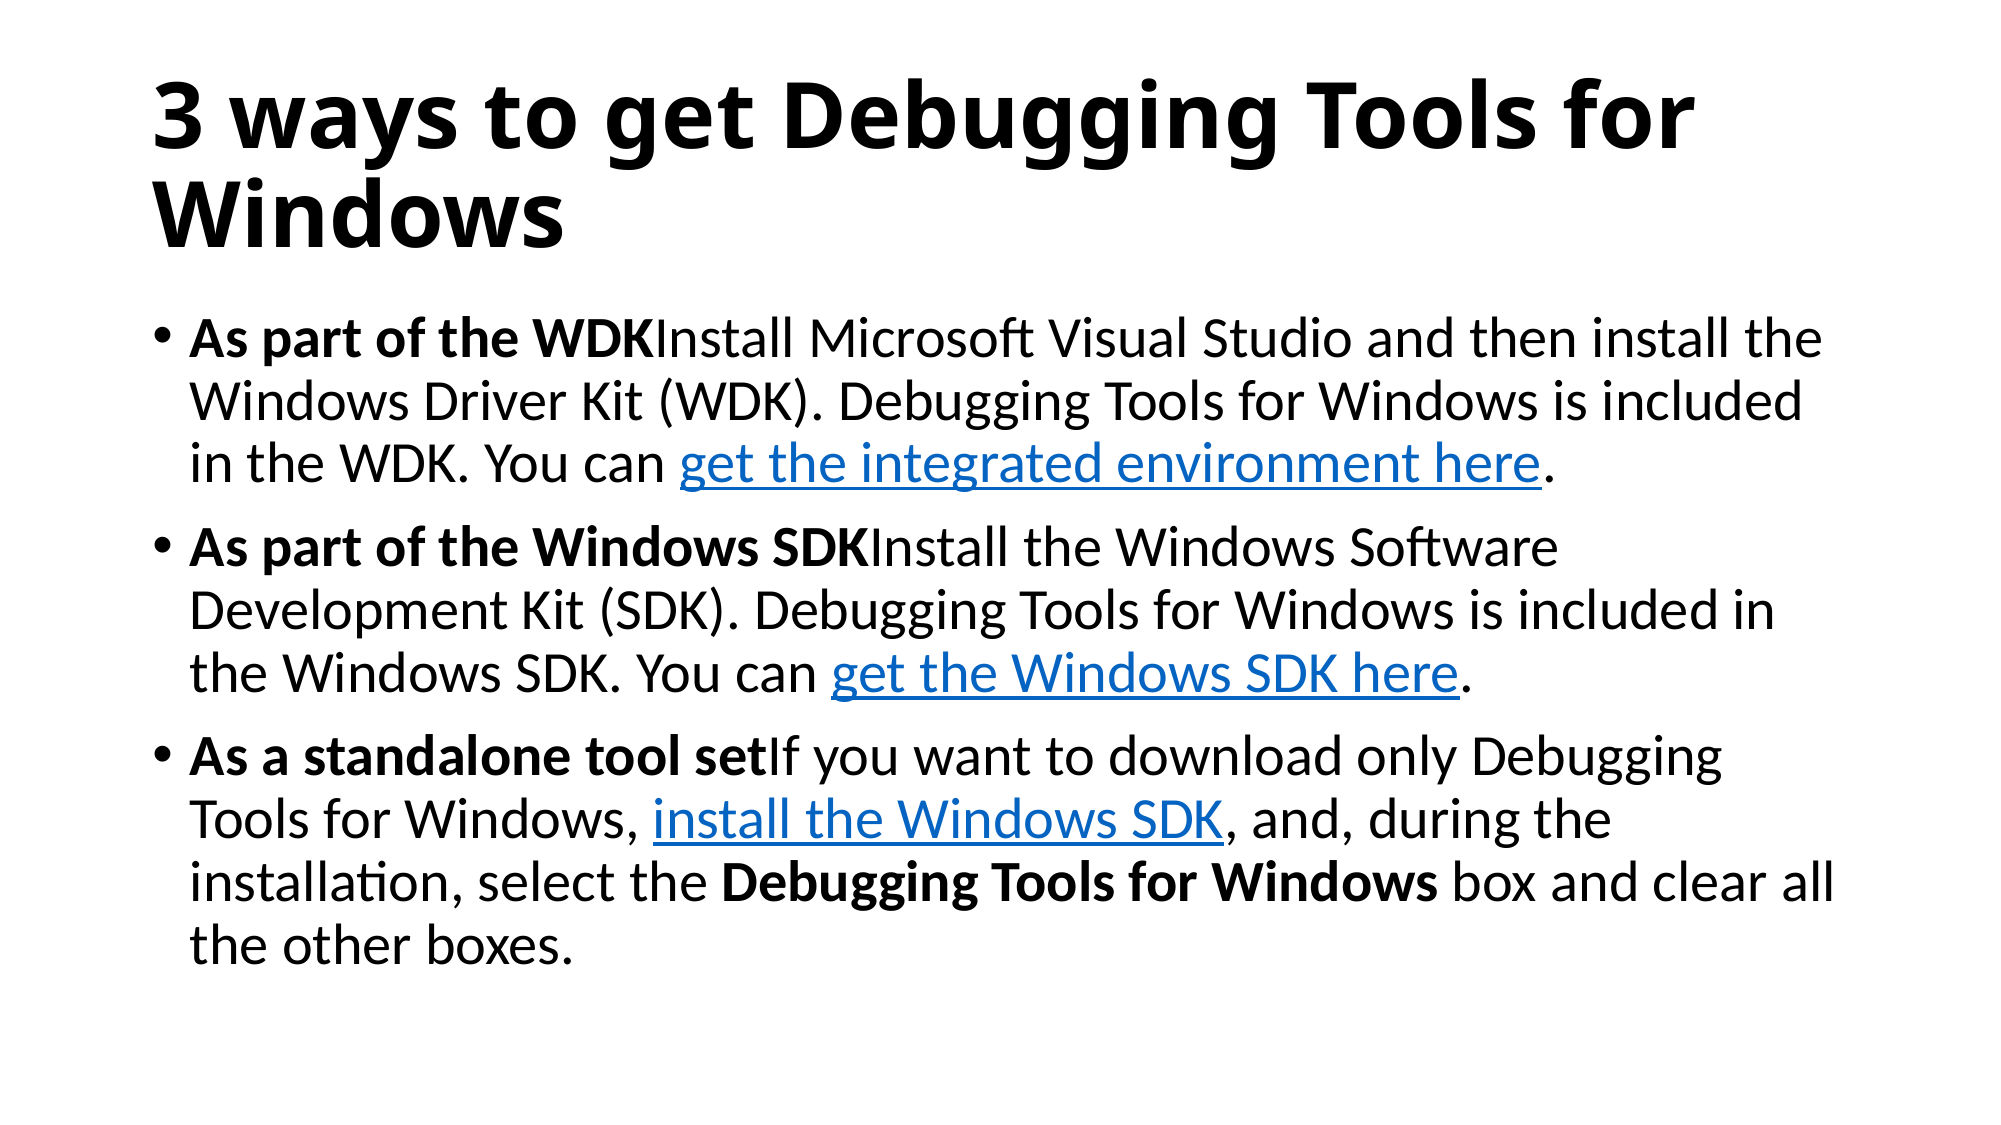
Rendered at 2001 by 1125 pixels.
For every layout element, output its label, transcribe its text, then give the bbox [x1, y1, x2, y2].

list As part of the WDKInstall Microsoft Visual Studio and then install the Windows Driver Kit (WDK). Debugging Tools for Windows is included in the WDK. You can get the integrated environment here. As part of the Windows SDKInstall the Windows Software Development Kit (SDK). Debugging Tools for Windows is included in the Windows SDK. You can get the Windows SDK here. As a standalone tool setIf you want to download only Debugging Tools for Windows, install the Windows SDK, and, during the installation, select the Debugging Tools for Windows box and clear all the other boxes. [137, 299, 1863, 1014]
title 3 ways to get Debugging Tools for Windows [137, 59, 1863, 278]
